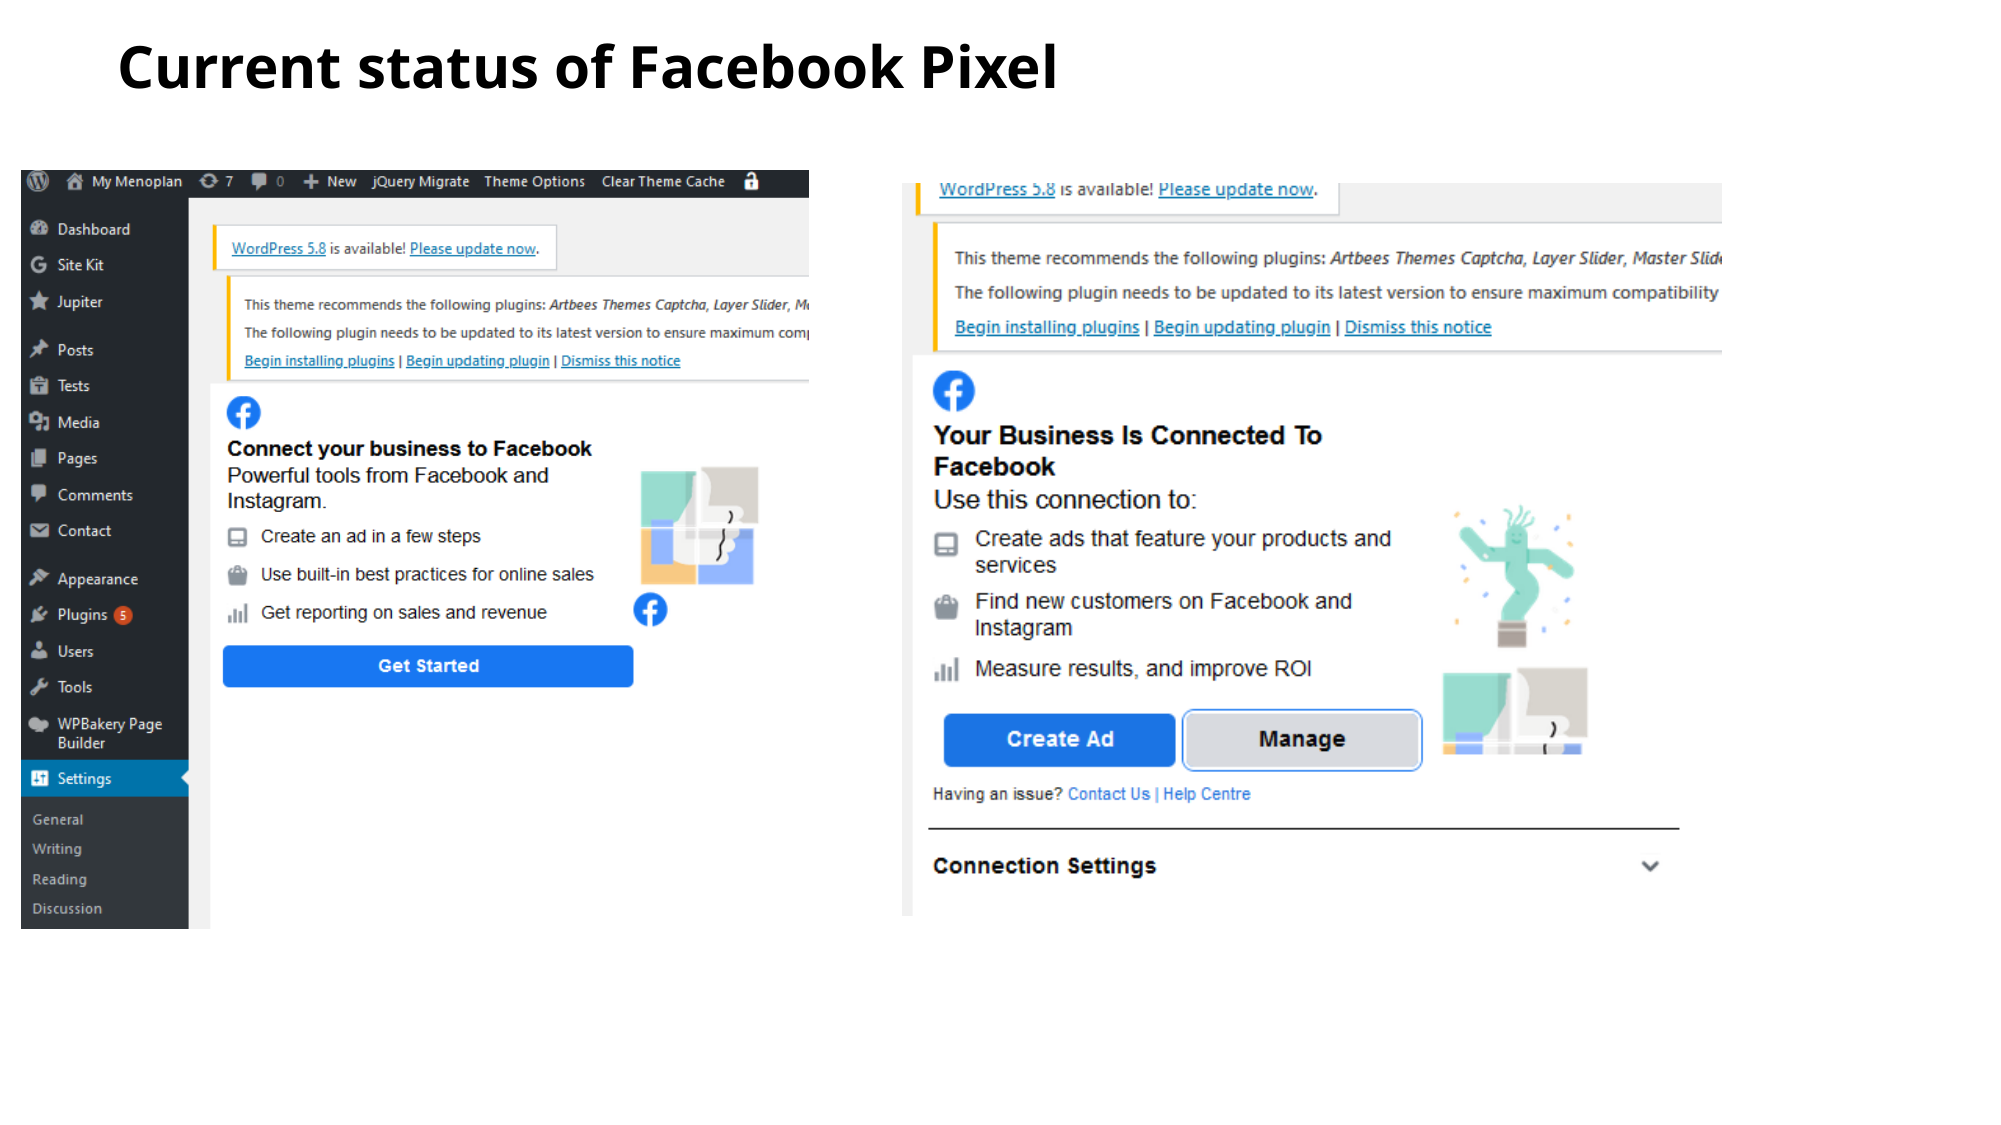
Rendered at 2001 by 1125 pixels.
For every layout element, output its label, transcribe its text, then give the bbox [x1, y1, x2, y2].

picture [102, 777, 108, 787]
title Current status of Facebook Pixel [102, 27, 1791, 112]
picture [63, 774, 76, 783]
picture [21, 170, 809, 929]
picture [902, 183, 1722, 916]
picture [32, 770, 48, 786]
